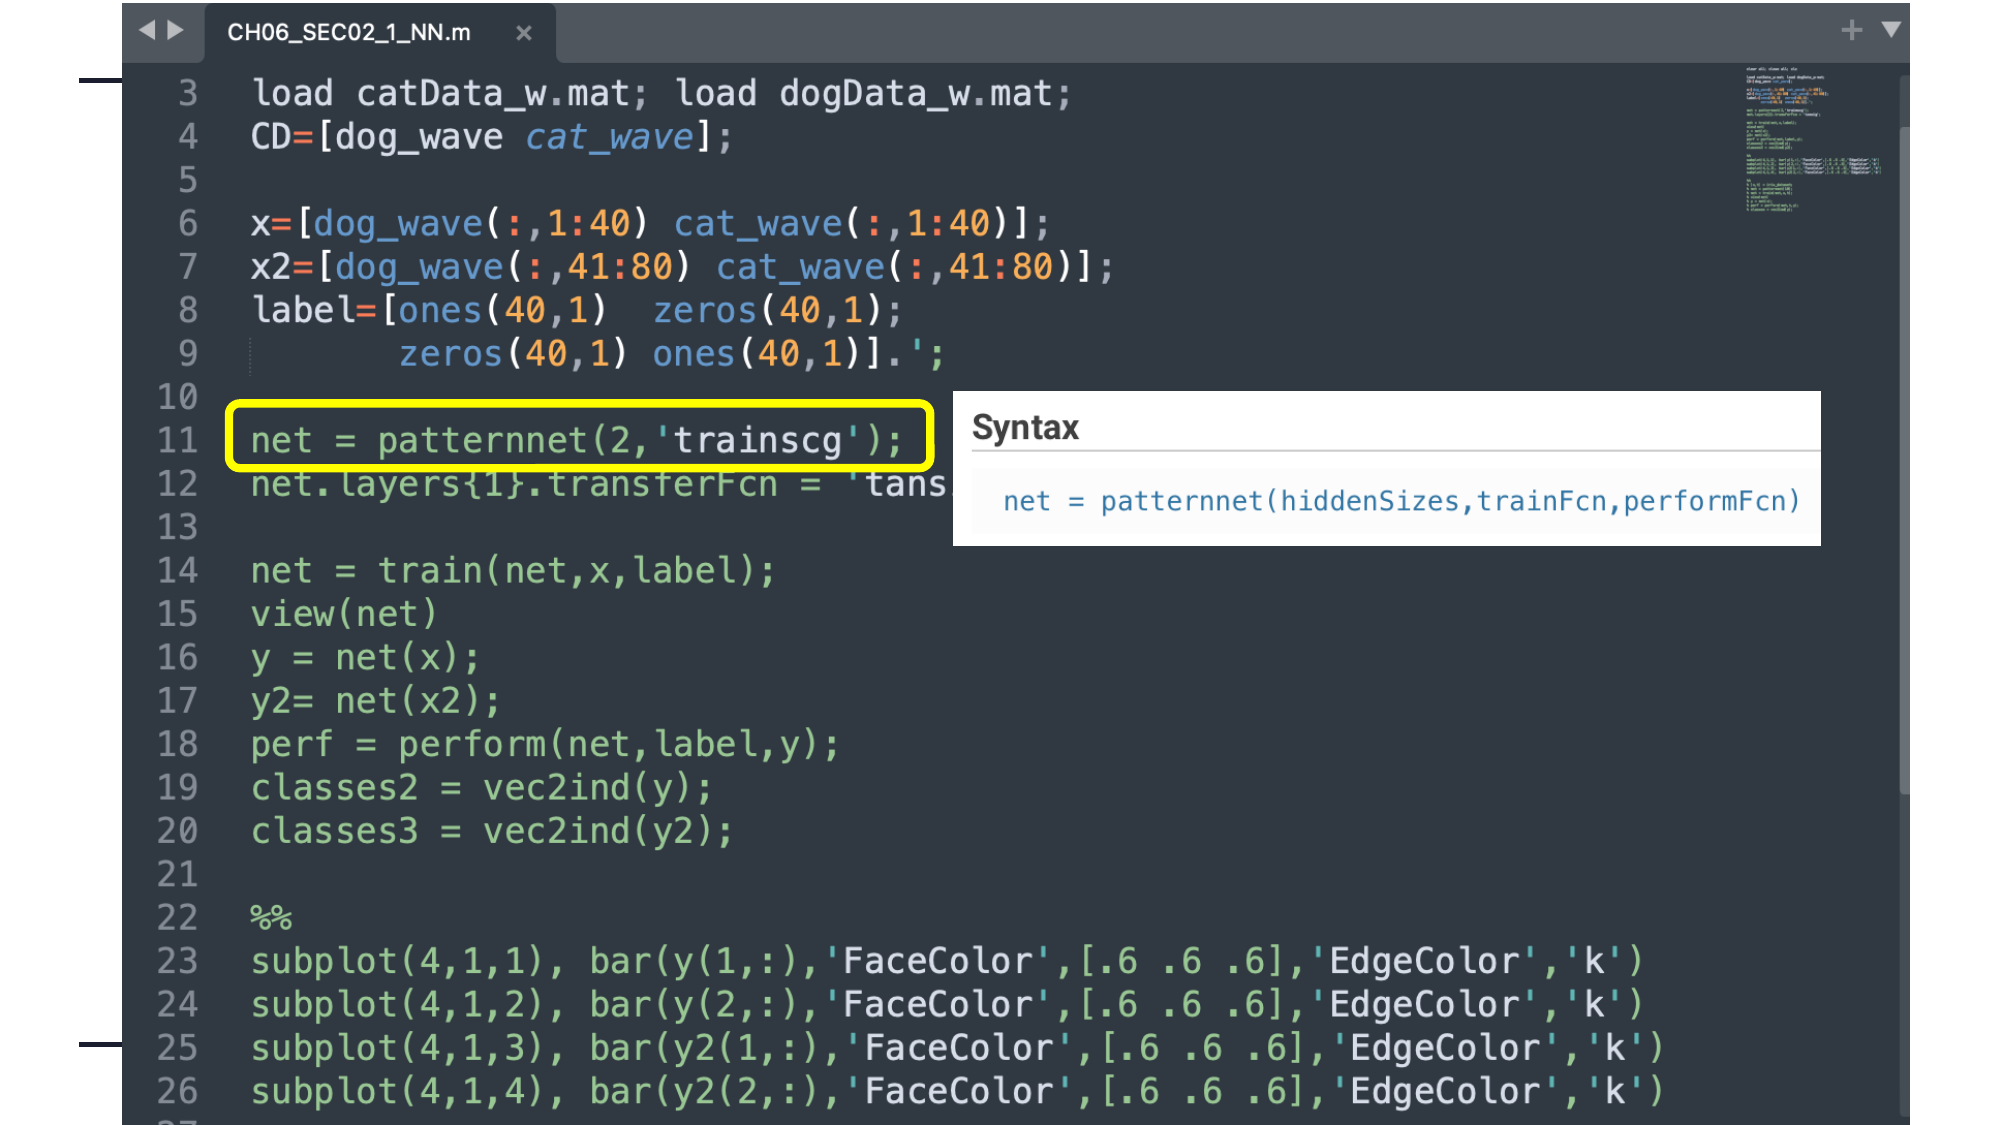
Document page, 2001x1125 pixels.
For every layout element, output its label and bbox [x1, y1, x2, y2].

picture [122, 2, 1910, 1125]
